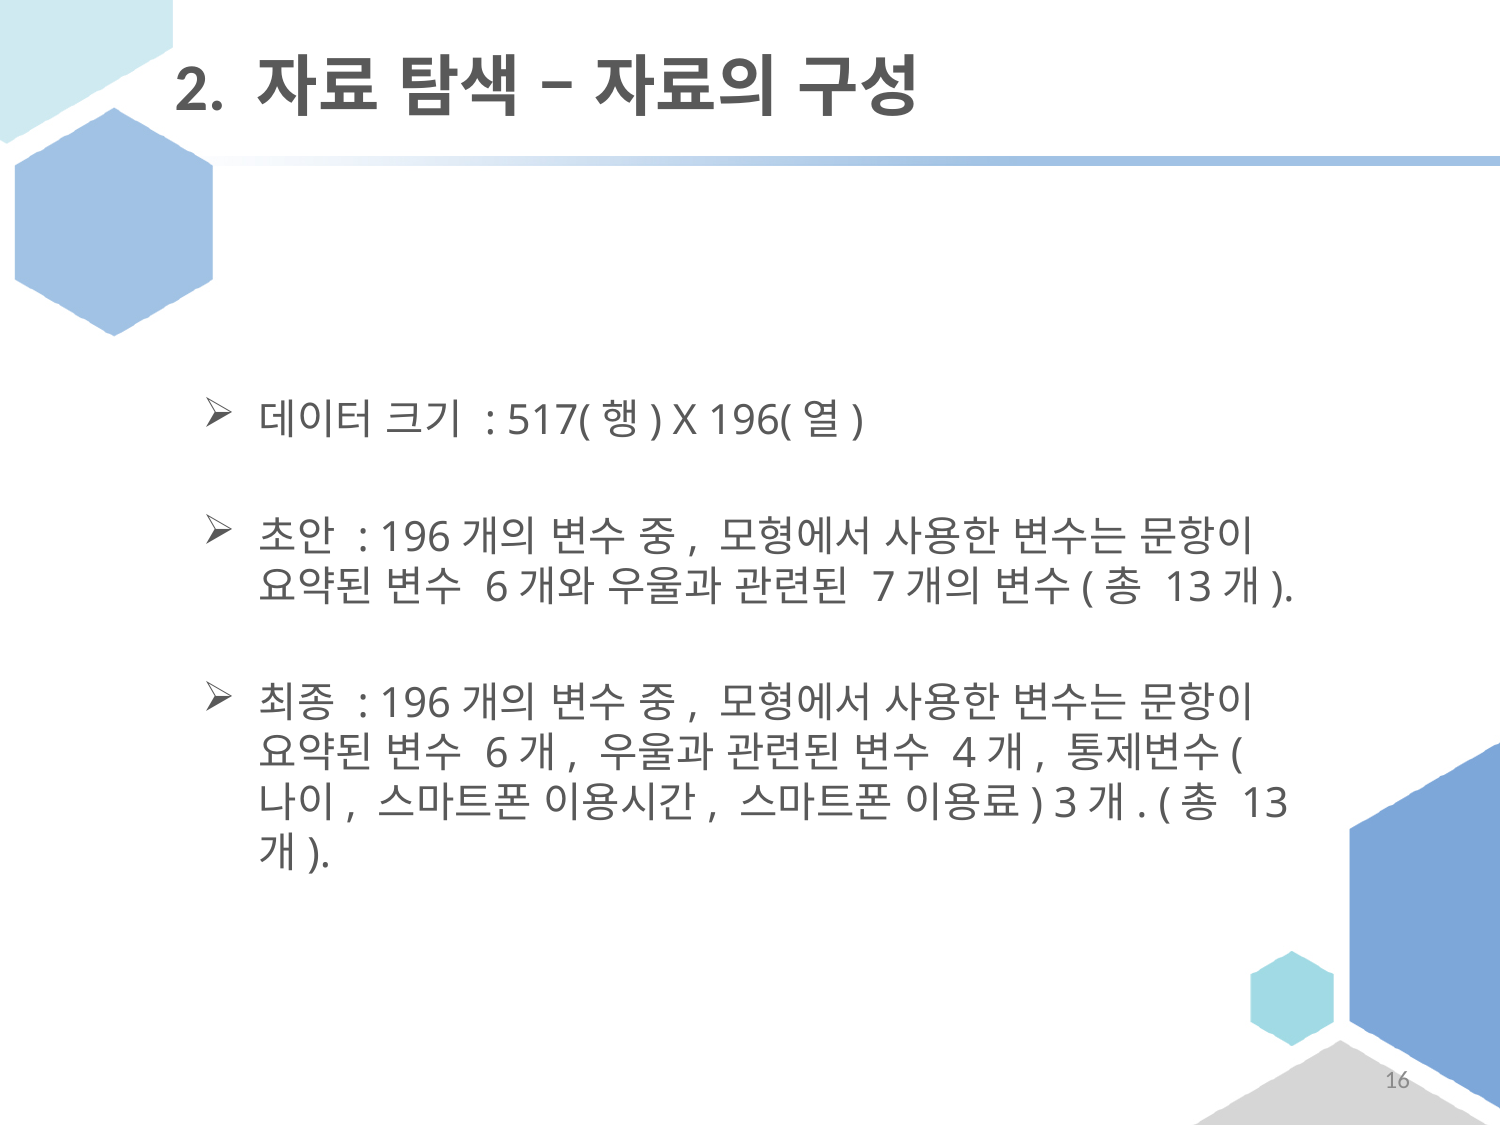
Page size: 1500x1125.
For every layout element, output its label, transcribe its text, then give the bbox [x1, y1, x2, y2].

slide_number 16 [1074, 1054, 1425, 1103]
text_box 데이터 크기 : 517(행) X 196(열) 초안 : 196개의 변수 중, 모형에서 사용한 변수는 문항이 요약된 변수 6개와 우울과 관련된 7개의 변수(총 13개). 최종 : 196개의 변수 중, 모형에서 사용한 변수는 문항이 요약된 변수 6개, 우울과 관련된 변수 4개, 통제변수(나이, 스마트폰 이용시간, 스마트폰 이용료) 3개. (총 13개). [187, 385, 1338, 953]
picture [0, 0, 1500, 1125]
title 2. 자료 탐색 – 자료의 구성 [159, 18, 1322, 150]
